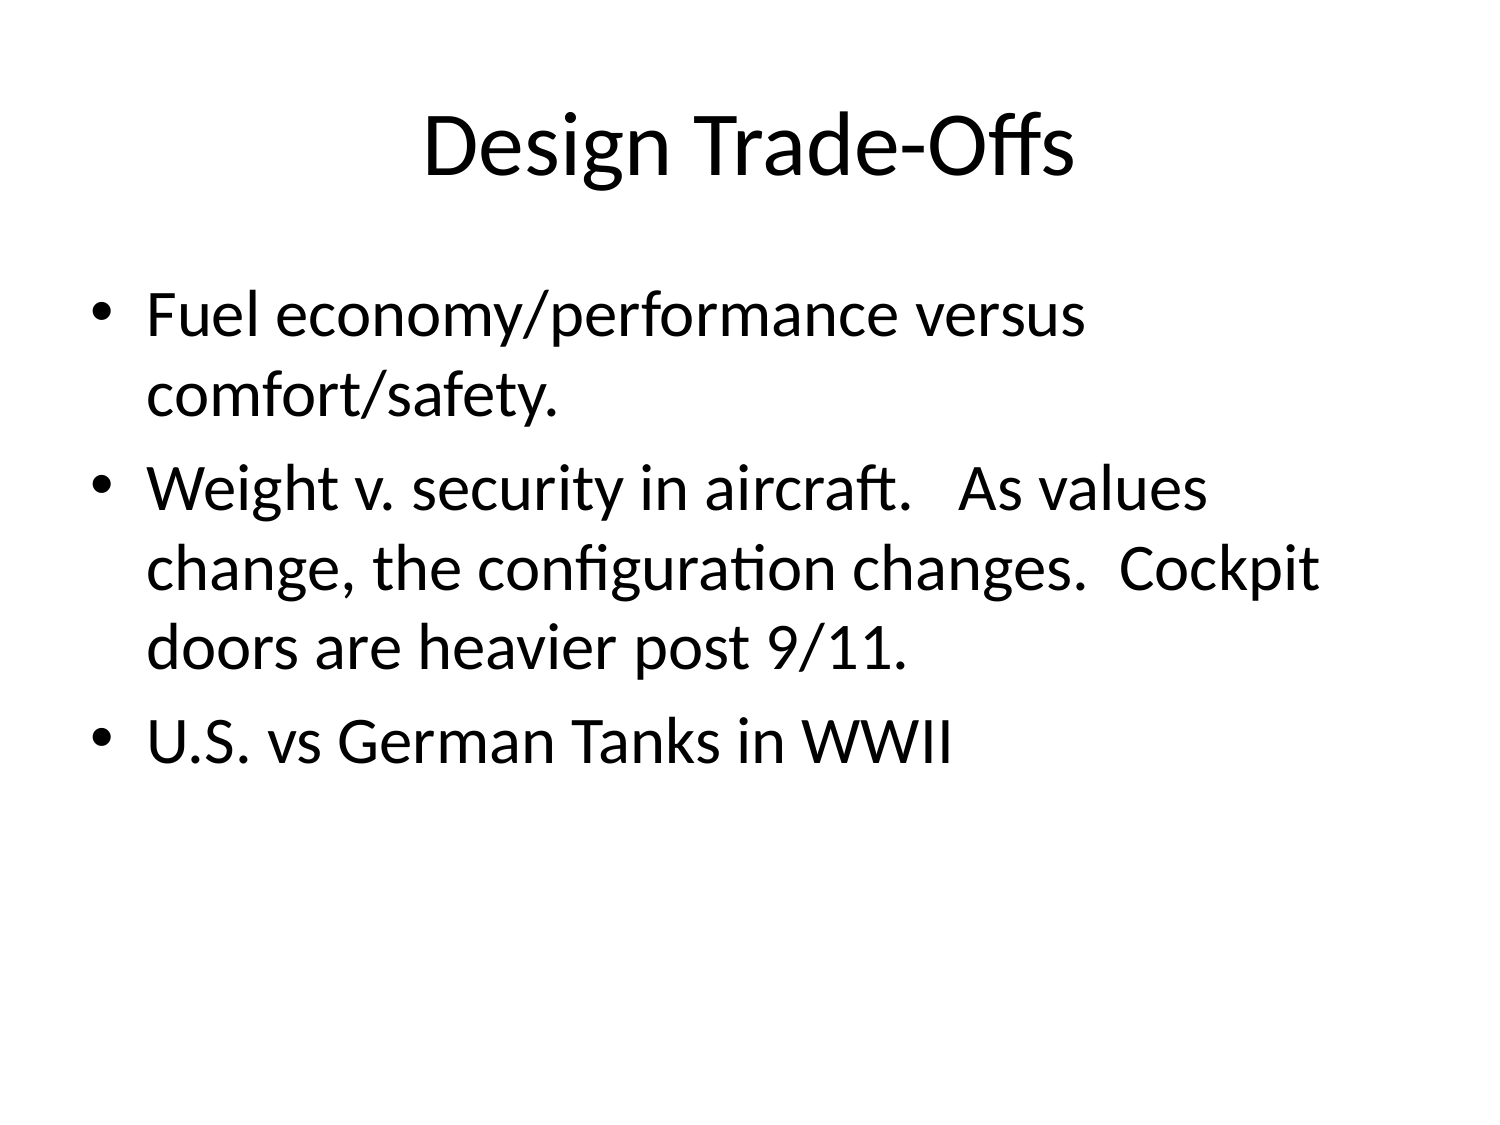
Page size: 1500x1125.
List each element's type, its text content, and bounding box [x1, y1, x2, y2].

list Fuel economy/performance versus comfort/safety. Weight v. security in aircraft. As values change, the configuration changes. Cockpit doors are heavier post 9/11. U.S. vs German Tanks in WWII [74, 262, 1426, 1006]
title Design Trade-Offs [74, 44, 1426, 233]
